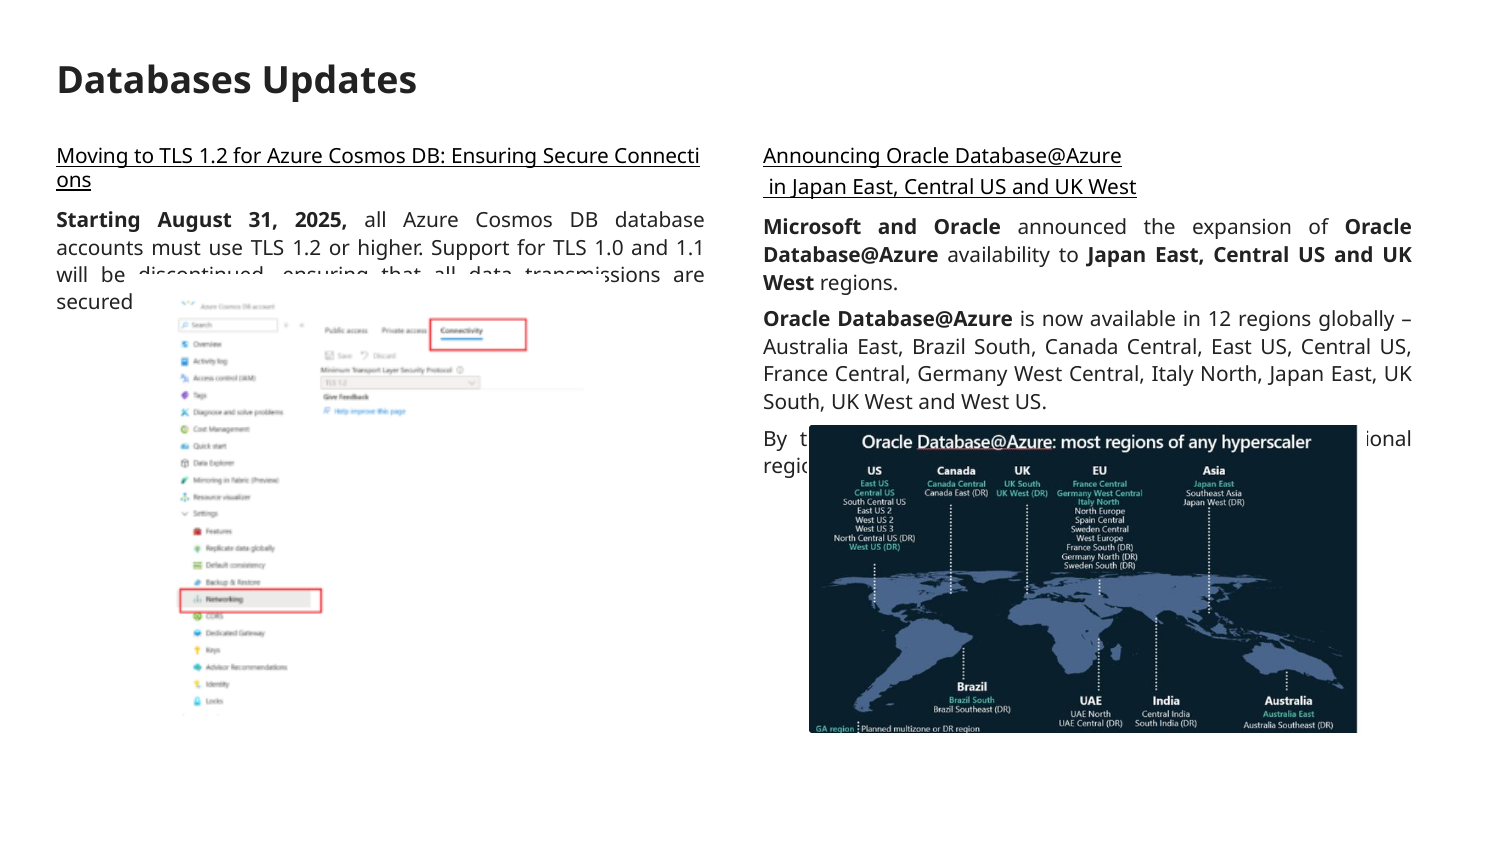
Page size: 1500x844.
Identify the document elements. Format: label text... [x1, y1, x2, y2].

title Databases Updates [56, 56, 1444, 113]
picture [807, 421, 1367, 737]
list Moving to TLS 1.2 for Azure Cosmos DB: Ensuring Secure Connections Starting August 31, 2025, all Azure Cosmos DB database accounts must use TLS 1.2 or higher. Support for TLS 1.0 and 1.1 will be discontinued, ensuring that all data transmissions are secured with the latest encryption standards. [56, 140, 706, 306]
picture [135, 274, 605, 722]
text_box Announcing Oracle Database@Azure in Japan East, Central US and UK West Microsoft and Oracle announced the expansion of Oracle Database@Azure availability to Japan East, Central US and UK West regions. Oracle Database@Azure is now available in 12 regions globally – Australia East, Brazil South, Canada Central, East US, Central US, France Central, Germany West Central, Italy North, Japan East, UK South, UK West and West US. By the end of 2025, the service will expand to 20 additional regions, enhancing scalability and resilience worldwide. [763, 140, 1412, 422]
